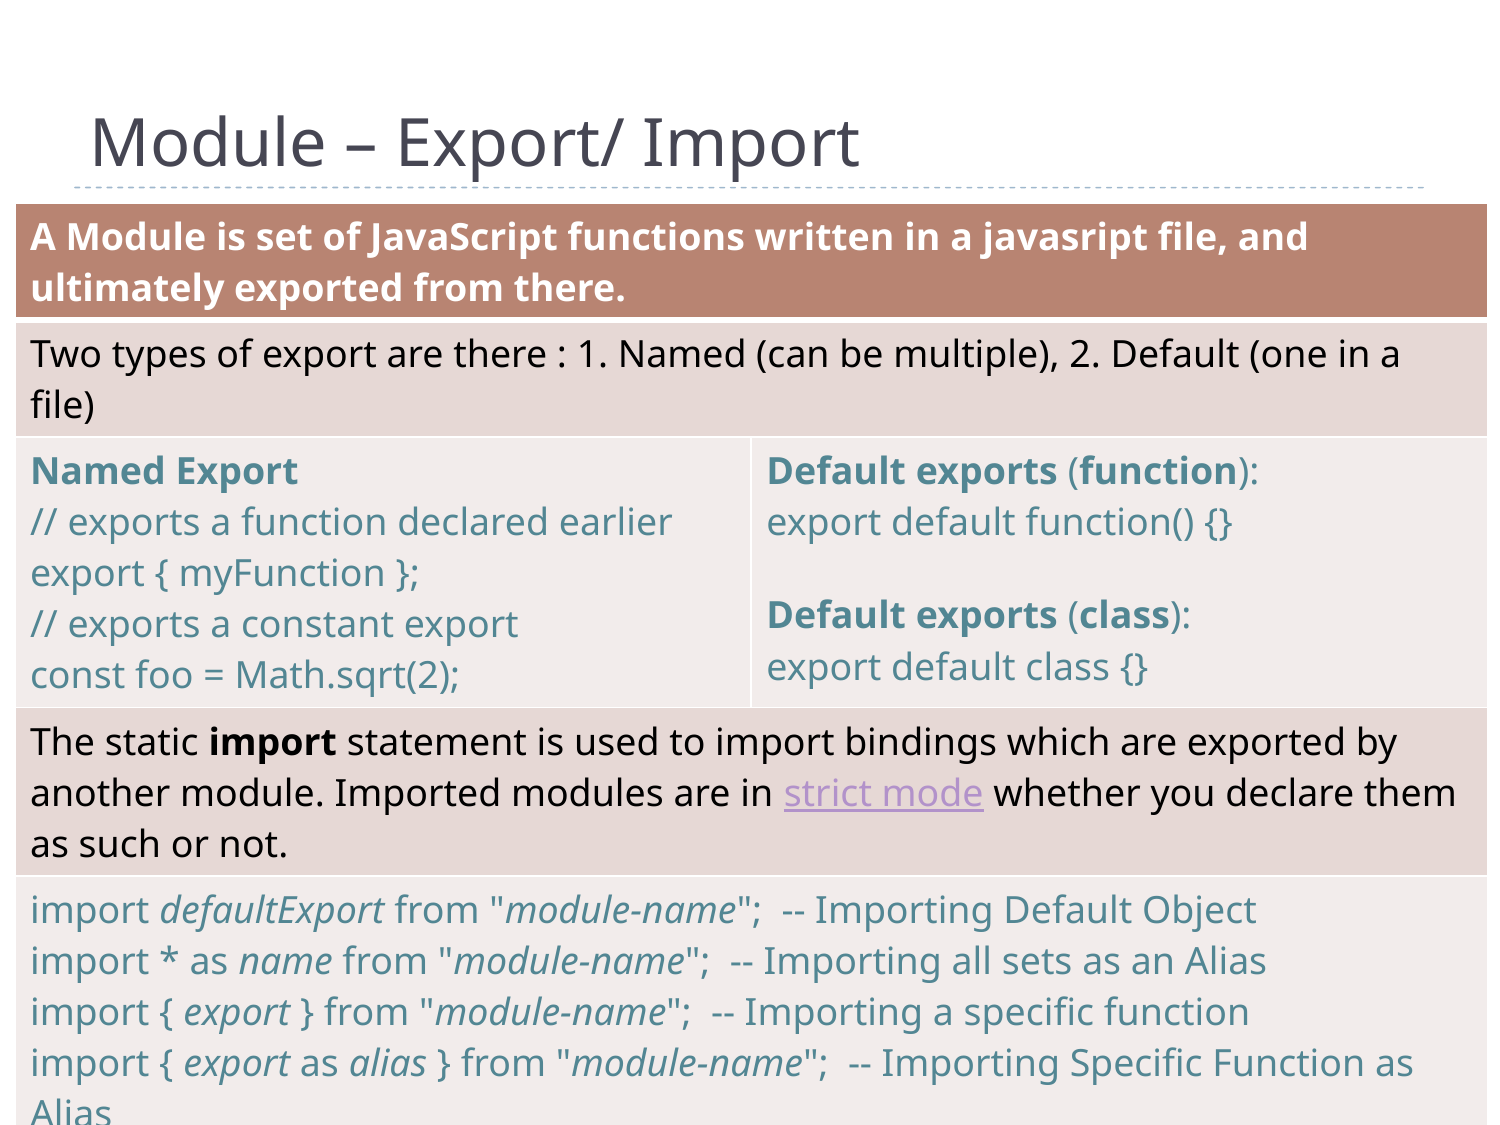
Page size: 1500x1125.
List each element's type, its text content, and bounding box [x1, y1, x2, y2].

text_box Module – Export/ Import [74, 24, 1425, 188]
table_cell import defaultExport from "module-name"; -- Importing Default Object import * as name from "module-name"; -- Importing all sets as an Alias import { export } from "module-name"; -- Importing a specific function import { export as alias } from "module-name"; -- Importing Specific Function as Alias import { export1 , export2 } from "module-name"; -- Importing Multiple Functions [16, 877, 1487, 1125]
table_cell Named Export // exports a function declared earlier export { myFunction }; // exports a constant export const foo = Math.sqrt(2); [16, 438, 750, 707]
table_cell Default exports (function): export default function() {} Default exports (class): export default class {} [752, 438, 1487, 707]
table_cell The static import statement is used to import bindings which are exported by another module. Imported modules are in strict mode whether you declare them as such or not. [16, 708, 1487, 875]
table_header A Module is set of JavaScript functions written in a javasript file, and ultimately exported from there. [16, 204, 1487, 317]
table_cell Two types of export are there : 1. Named (can be multiple), 2. Default (one in a file) [16, 323, 1487, 436]
